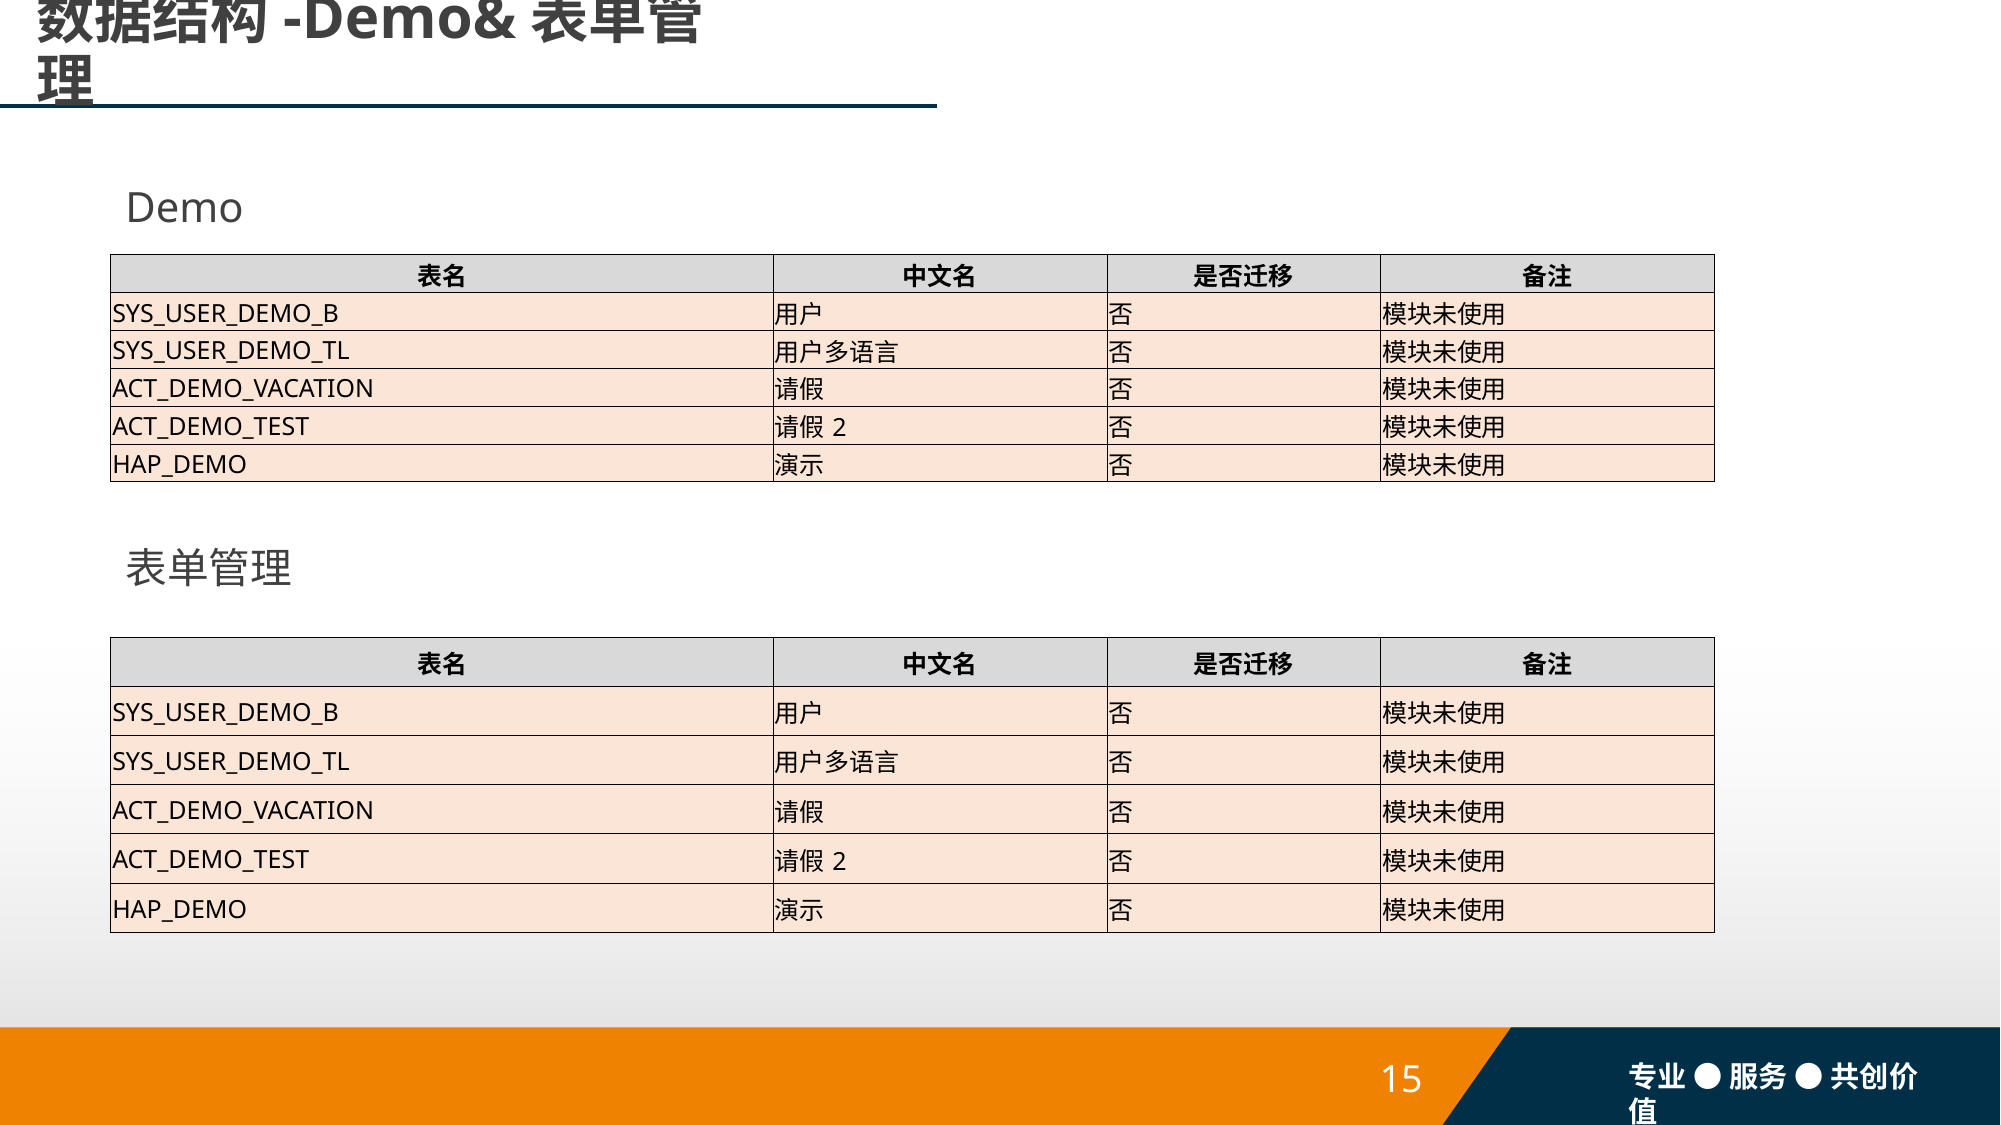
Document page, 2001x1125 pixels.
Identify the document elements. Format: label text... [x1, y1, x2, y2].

table_header 中文名 [774, 255, 1107, 292]
table_cell 否 [1108, 834, 1380, 883]
table_cell 请假2 [774, 834, 1107, 883]
text_box 表单管理 [110, 519, 1410, 599]
table_cell 用户 [774, 293, 1107, 330]
table_cell 模块未使用 [1381, 834, 1714, 883]
table_cell 模块未使用 [1381, 687, 1714, 735]
table_cell 模块未使用 [1381, 369, 1714, 406]
table_cell 模块未使用 [1381, 445, 1714, 481]
table_header 备注 [1381, 255, 1714, 292]
table_cell 用户多语言 [774, 331, 1107, 368]
table_cell 否 [1108, 331, 1380, 368]
table_cell 否 [1108, 884, 1380, 932]
table_cell 演示 [774, 884, 1107, 932]
table_cell 请假 [774, 785, 1107, 833]
table_cell 否 [1108, 445, 1380, 481]
table_cell 请假2 [774, 407, 1107, 444]
table_header 中文名 [774, 638, 1107, 686]
table_cell 否 [1108, 407, 1380, 444]
table_header 是否迁移 [1108, 255, 1380, 292]
table_cell ACT_DEMO_TEST [111, 834, 773, 883]
table_cell 模块未使用 [1381, 785, 1714, 833]
table_cell 模块未使用 [1381, 407, 1714, 444]
table_header 表名 [111, 255, 773, 292]
table_header 表名 [111, 638, 773, 686]
table_cell 用户 [774, 687, 1107, 735]
table_cell HAP_DEMO [111, 884, 773, 932]
table_cell 模块未使用 [1381, 884, 1714, 932]
table_cell SYS_USER_DEMO_B [111, 687, 773, 735]
table_cell SYS_USER_DEMO_TL [111, 331, 773, 368]
subtitle Demo [110, 158, 1410, 234]
table_cell SYS_USER_DEMO_TL [111, 736, 773, 784]
table_cell 模块未使用 [1381, 293, 1714, 330]
table_cell 演示 [774, 445, 1107, 481]
table_header 是否迁移 [1108, 638, 1380, 686]
table_cell ACT_DEMO_VACATION [111, 785, 773, 833]
table_cell ACT_DEMO_TEST [111, 407, 773, 444]
table_cell 否 [1108, 369, 1380, 406]
table_header 备注 [1381, 638, 1714, 686]
table_cell 否 [1108, 293, 1380, 330]
table_cell 否 [1108, 687, 1380, 735]
table_cell ACT_DEMO_VACATION [111, 369, 773, 406]
table_cell 模块未使用 [1381, 736, 1714, 784]
table_cell 模块未使用 [1381, 331, 1714, 368]
table_cell 否 [1108, 736, 1380, 784]
table_cell 请假 [774, 369, 1107, 406]
table_cell 否 [1108, 785, 1380, 833]
table_cell 用户多语言 [774, 736, 1107, 784]
table_cell HAP_DEMO [111, 445, 773, 481]
table_cell SYS_USER_DEMO_B [111, 293, 773, 330]
title 数据结构-Demo&表单管理 [23, 13, 759, 90]
